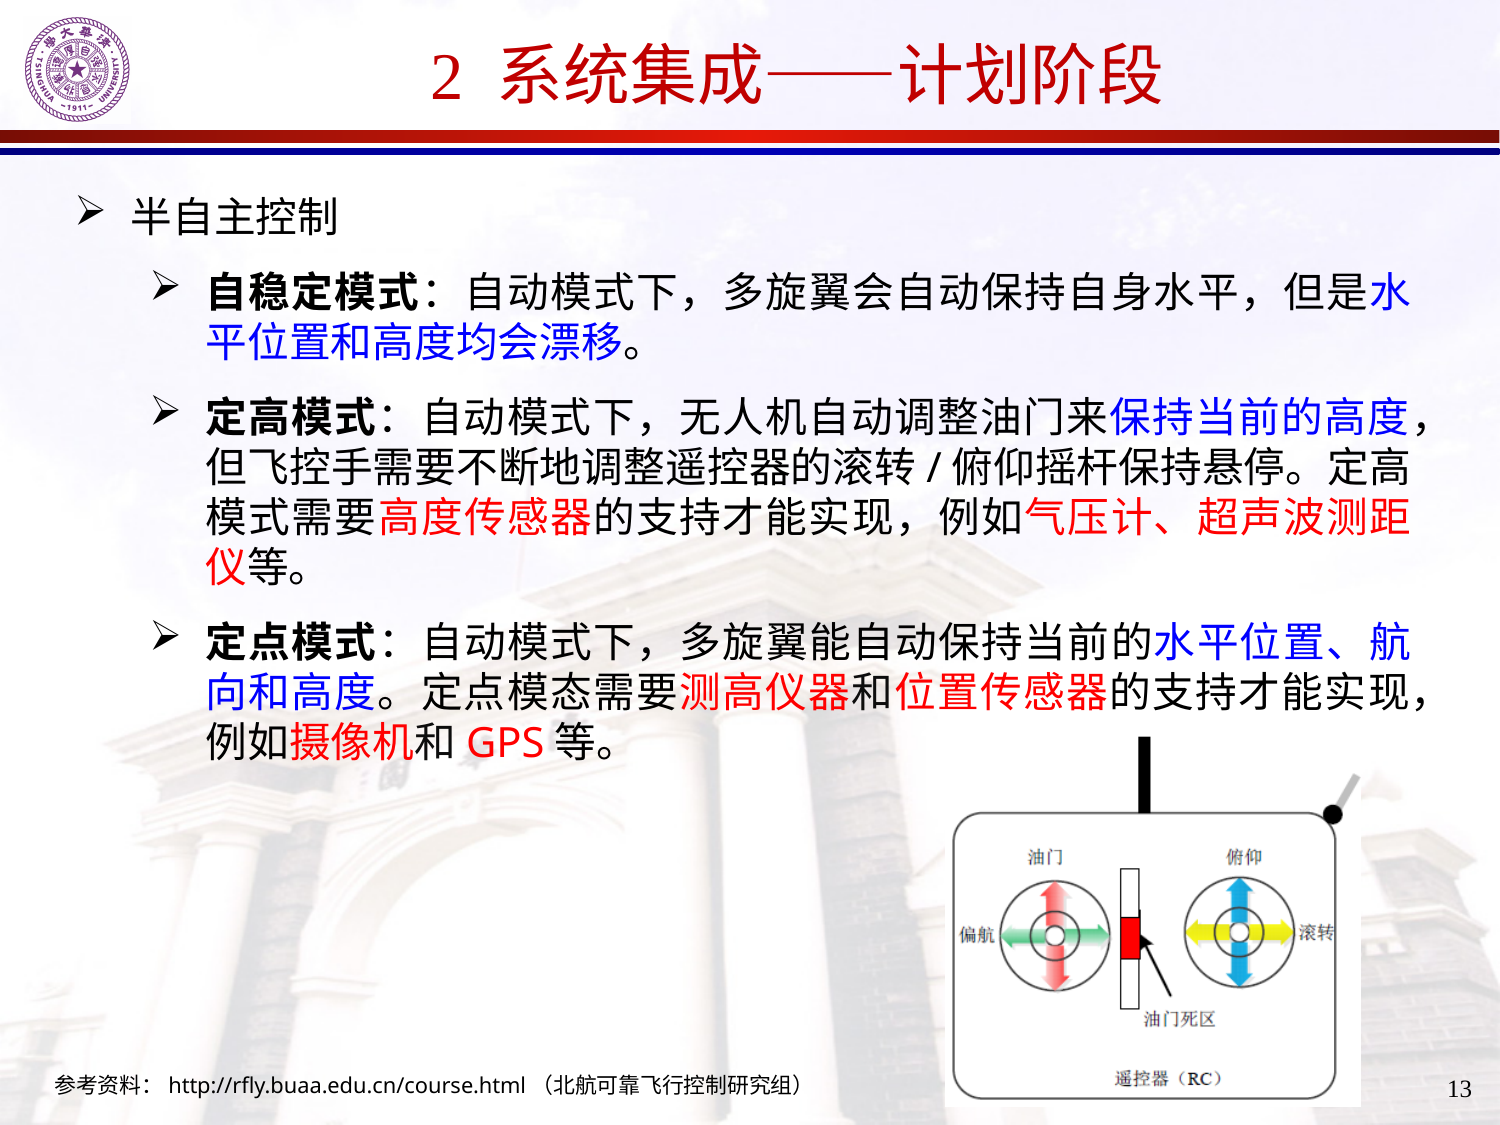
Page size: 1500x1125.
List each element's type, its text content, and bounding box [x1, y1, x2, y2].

slide_number 13 [1400, 1064, 1488, 1115]
text_box 半自主控制 自稳定模式：自动模式下，多旋翼会自动保持自身水平，但是水平位置和高度均会漂移。 定高模式：自动模式下，无人机自动调整油门来保持当前的高度，但飞控手需要不断地调整遥控器的滚转/俯仰摇杆保持悬停。定高模式需要高度传感器的支持才能实现，例如气压计、超声波测距仪等。 定点模式：自动模式下，多旋翼能自动保持当前的水平位置、航向和高度。定点模态需要测高仪器和位置传感器的支持才能实现，例如摄像机和GPS等。 [59, 183, 1426, 773]
title 2 系统集成——计划阶段 [153, 10, 1442, 136]
text_box 参考资料：http://rfly.buaa.edu.cn/course.html（北航可靠飞行控制研究组） [39, 1064, 940, 1106]
picture [0, 0, 1500, 1125]
